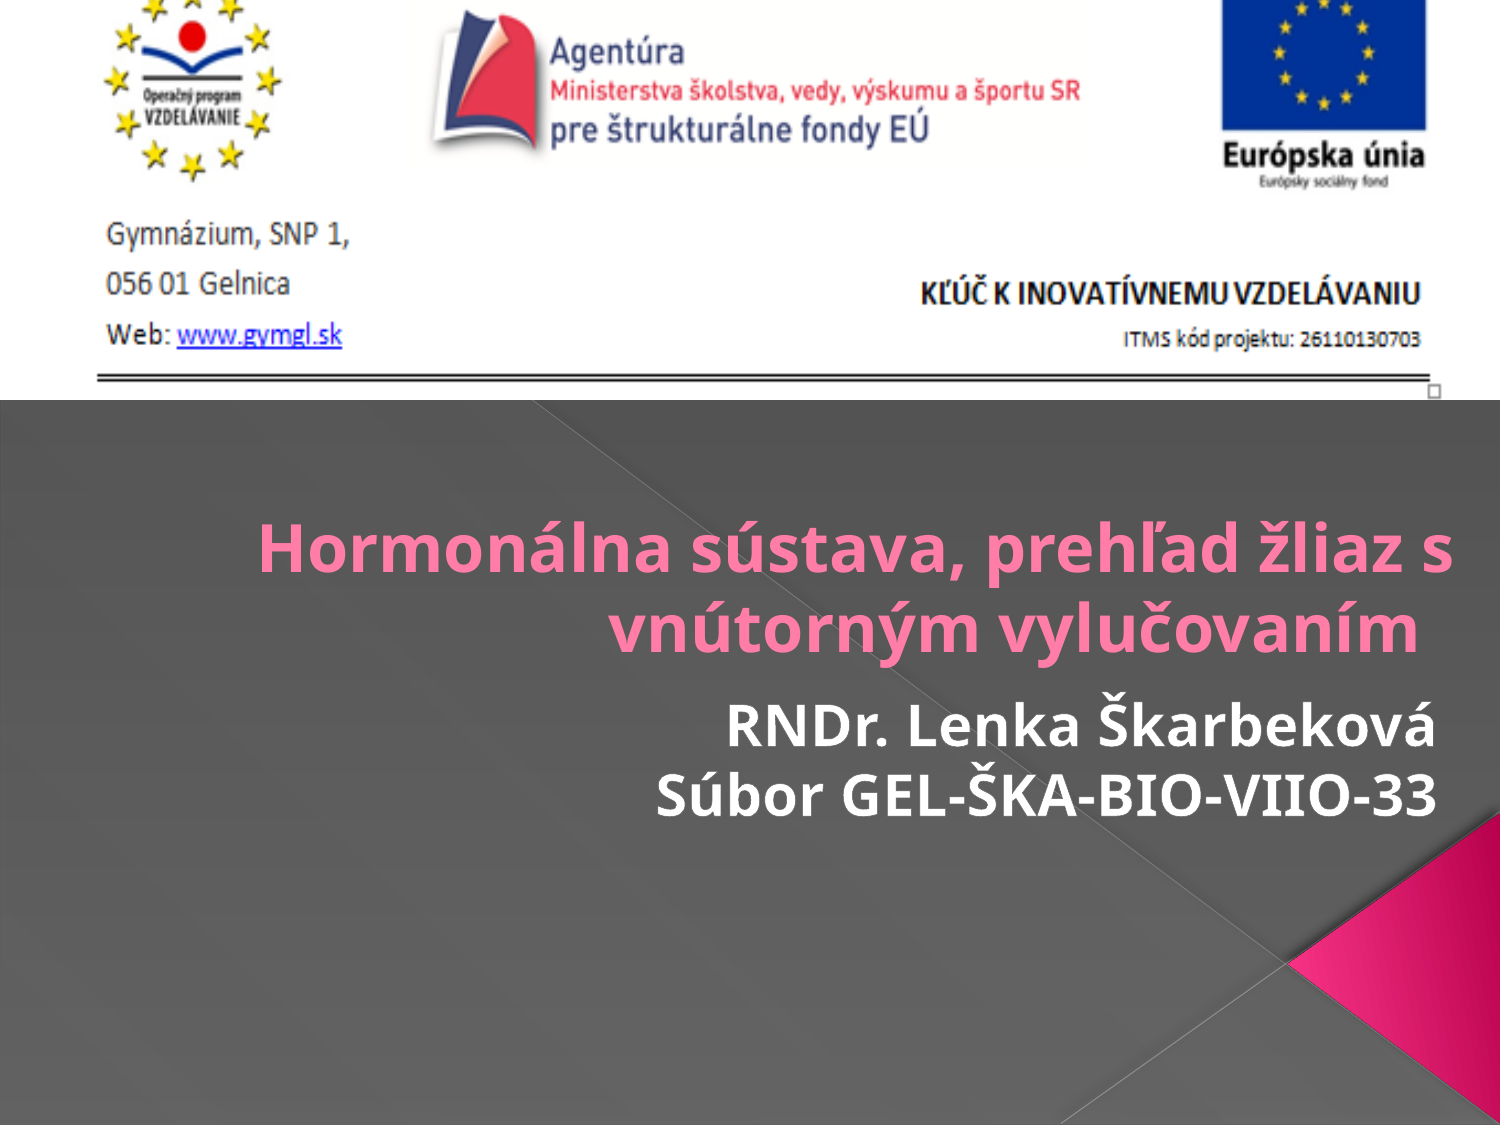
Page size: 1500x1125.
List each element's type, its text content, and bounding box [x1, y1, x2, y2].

picture [0, 0, 1500, 400]
subtitle RNDr. Lenka Škarbeková Súbor GEL-ŠKA-BIO-VIIO-33 [171, 680, 1459, 898]
title Hormonálna sústava, prehľad žliaz s vnútorným vylučovaním [147, 432, 1471, 674]
